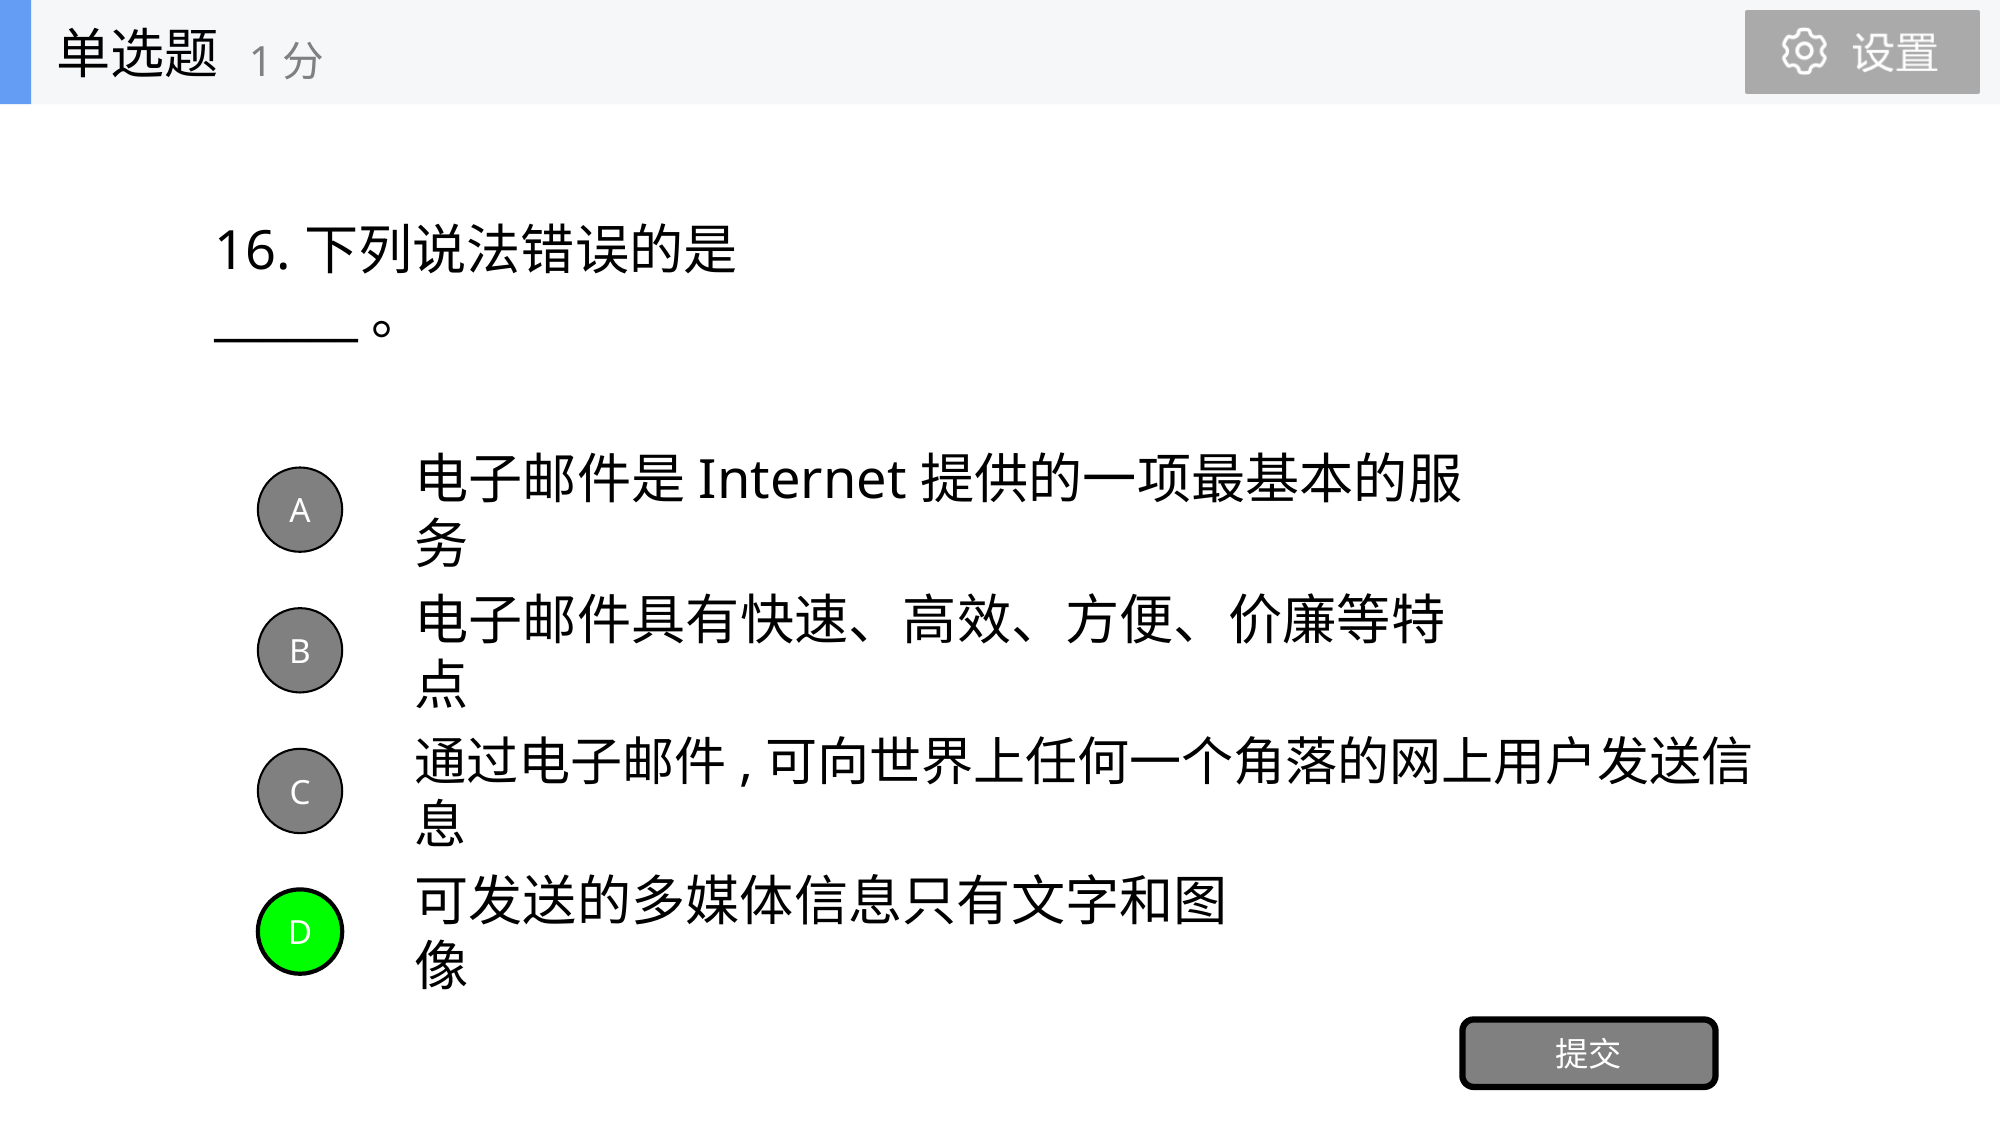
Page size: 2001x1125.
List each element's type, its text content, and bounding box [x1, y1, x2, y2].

text_box A [256, 466, 344, 553]
text_box 提交 [1461, 1018, 1717, 1089]
text_box C [256, 747, 344, 835]
text_box B [256, 607, 344, 694]
text_box D [256, 888, 344, 975]
text_box 电子邮件具有快速、高效、方便、价廉等特点 [399, 578, 1514, 721]
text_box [0, 0, 2000, 105]
text_box 16.下列说法错误的是______。 [200, 207, 940, 353]
text_box 电子邮件是Internet提供的一项最基本的服务 [399, 437, 1502, 578]
text_box 可发送的多媒体信息只有文字和图像 [399, 859, 1297, 1004]
picture [1745, 10, 1980, 94]
text_box 通过电子邮件,可向世界上任何一个角落的网上用户发送信息 [399, 721, 1797, 861]
